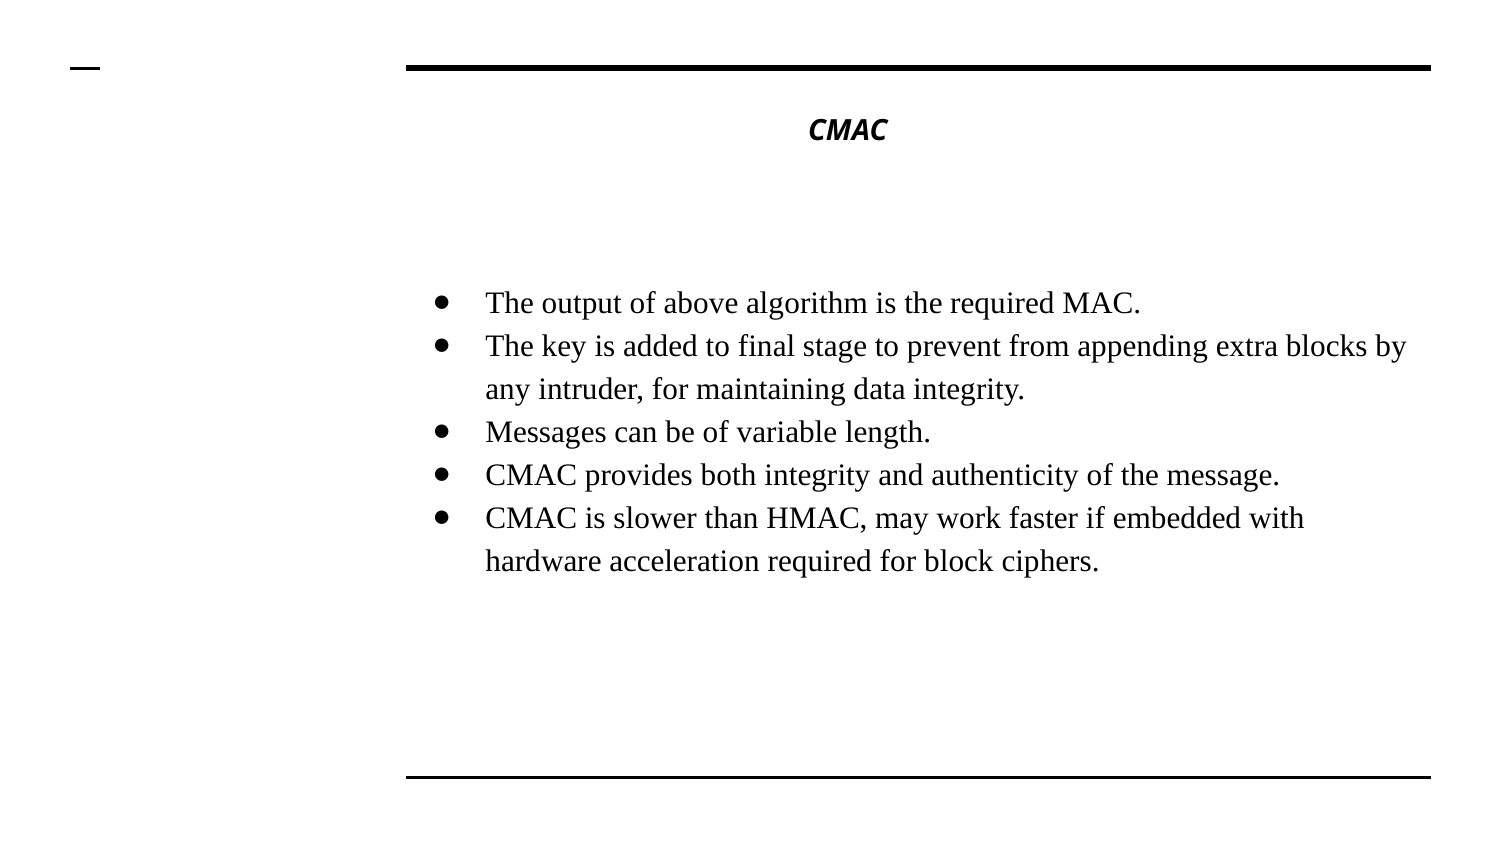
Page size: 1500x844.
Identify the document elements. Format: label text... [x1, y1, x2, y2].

list The output of above algorithm is the required MAC. The key is added to final stage to prevent from appending extra blocks by any intruder, for maintaining data integrity. Messages can be of variable length. CMAC provides both integrity and authenticity of the message. CMAC is slower than HMAC, may work faster if embedded with hardware acceleration required for block ciphers. [395, 261, 1433, 755]
title CMAC [684, 96, 1012, 173]
